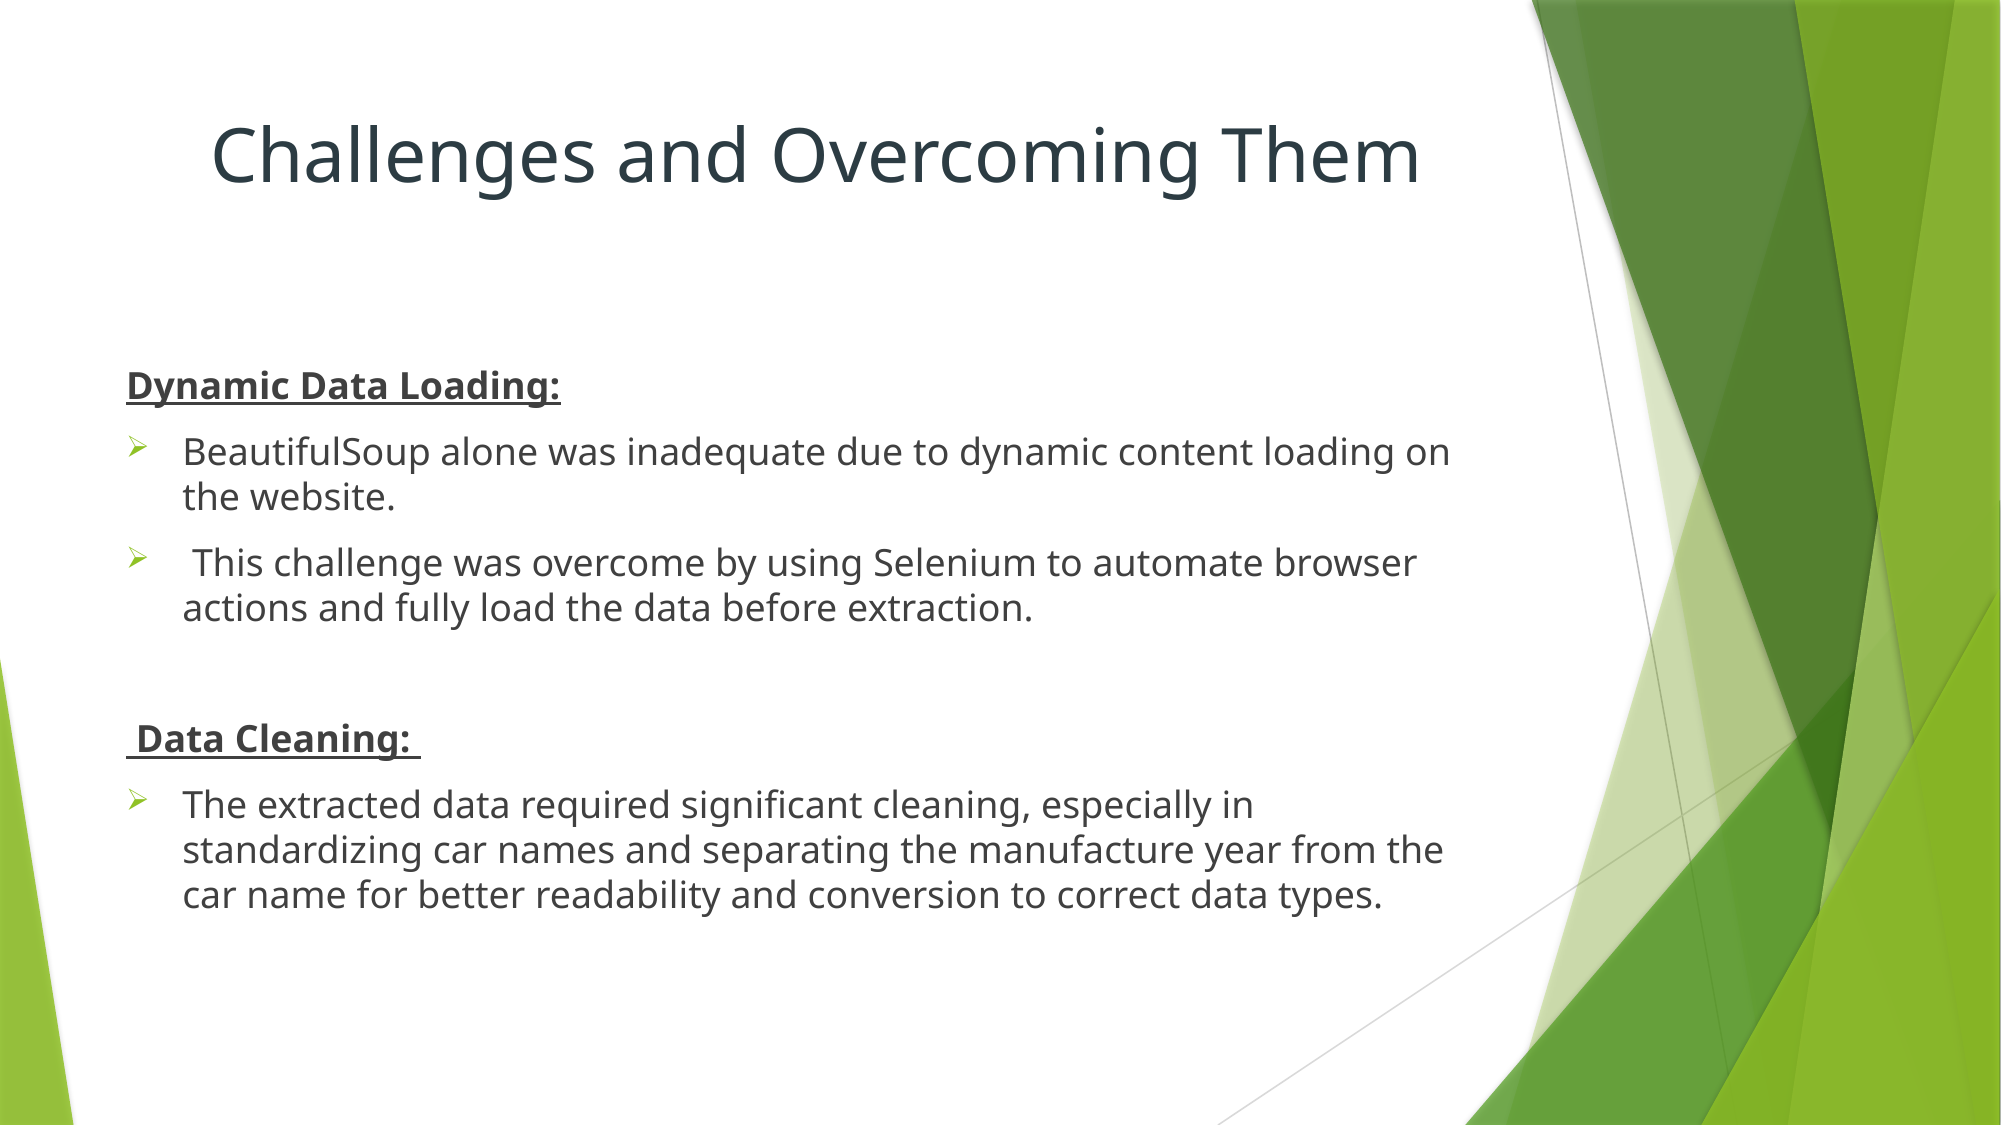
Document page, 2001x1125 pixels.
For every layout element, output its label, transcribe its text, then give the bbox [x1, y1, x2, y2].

title Challenges and Overcoming Them [111, 99, 1522, 317]
list Dynamic Data Loading: BeautifulSoup alone was inadequate due to dynamic content loading on the website. This challenge was overcome by using Selenium to automate browser actions and fully load the data before extraction. Data Cleaning: The extracted data required significant cleaning, especially in standardizing car names and separating the manufacture year from the car name for better readability and conversion to correct data types. [111, 354, 1522, 992]
